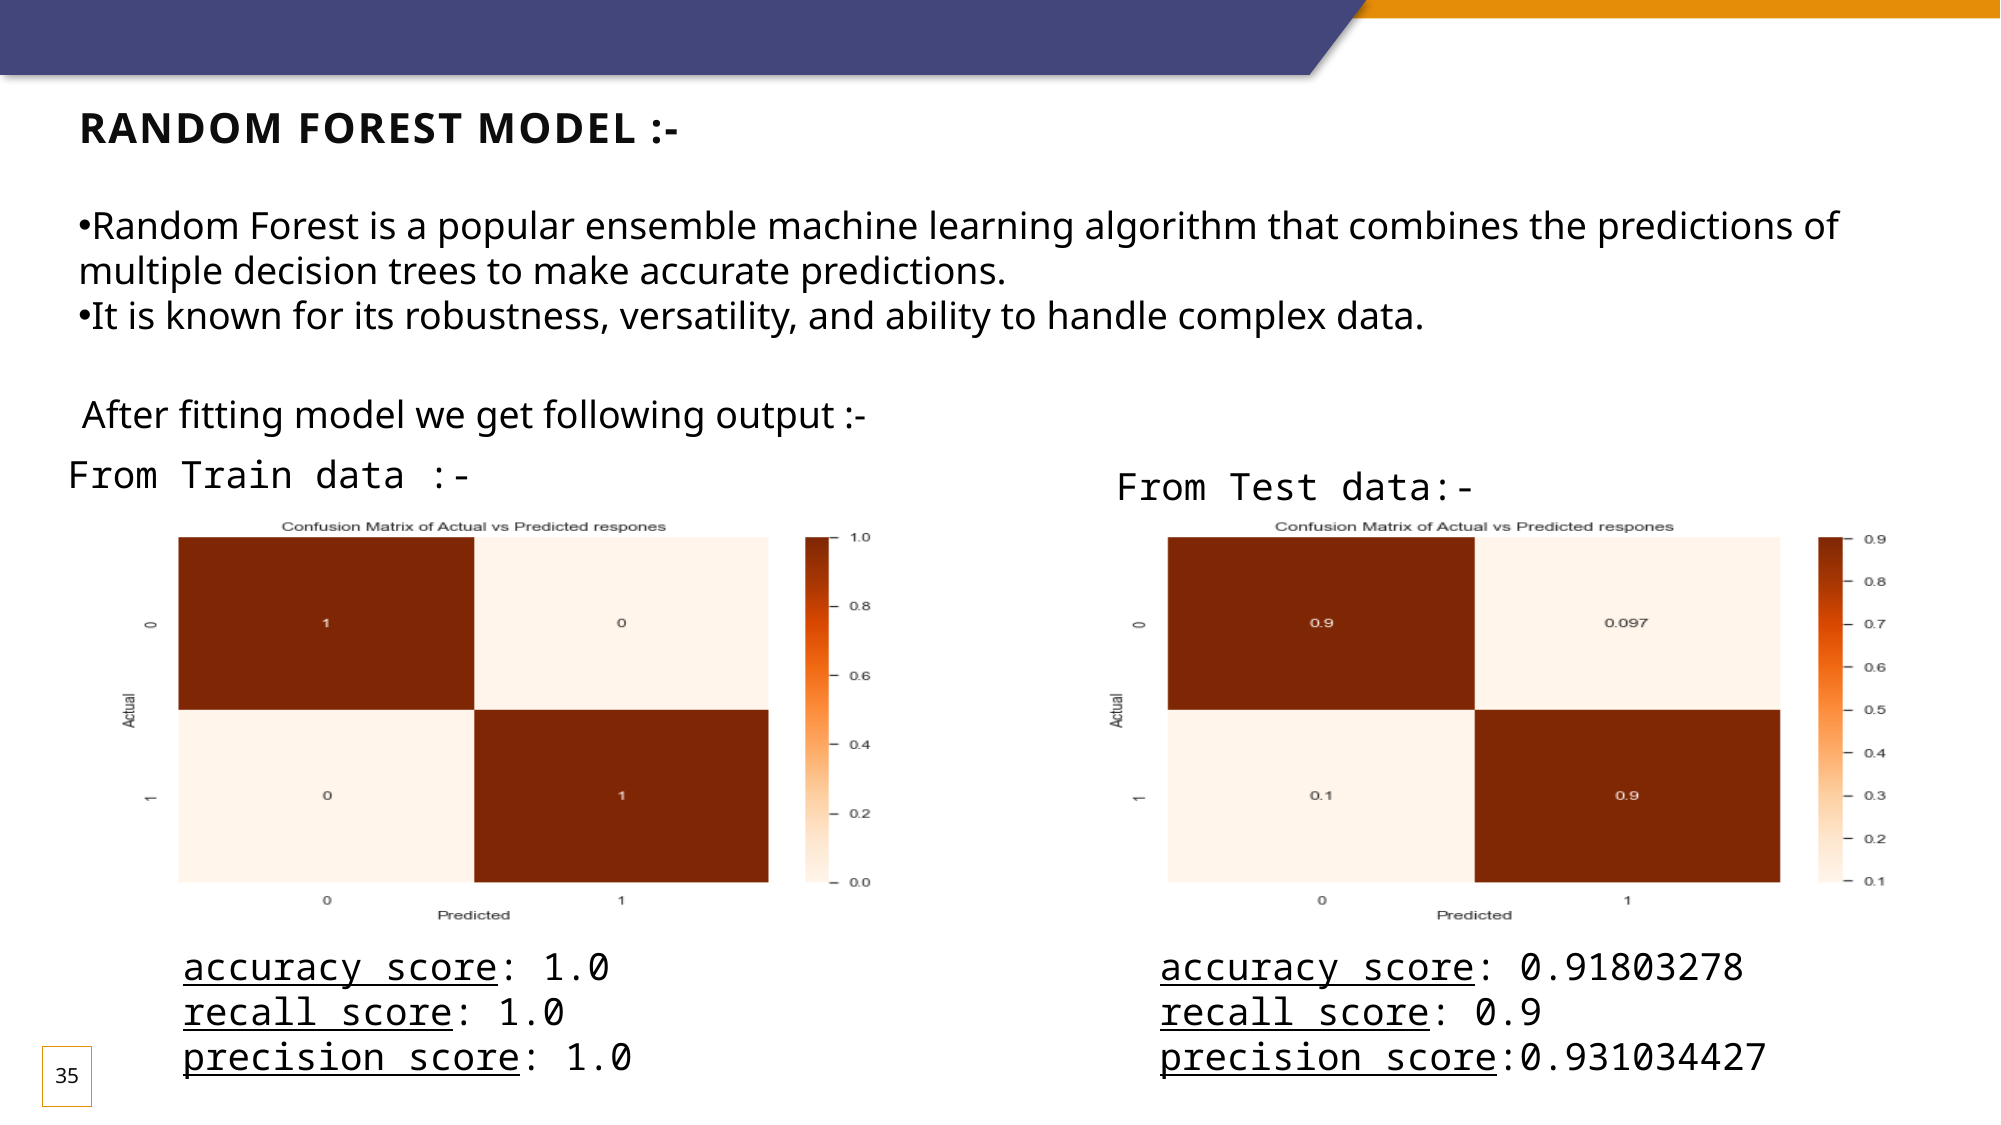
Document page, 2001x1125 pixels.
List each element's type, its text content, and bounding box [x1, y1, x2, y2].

title Random Forest Model :- [63, 94, 1837, 149]
text_box accuracy score: 0.91803278 recall score: 0.9 precision score:0.931034427 [1144, 937, 1782, 1125]
text_box From Train data :- [30, 444, 488, 504]
picture [113, 515, 883, 929]
slide_number 35 [42, 1046, 92, 1107]
text_box accuracy score: 1.0 recall score: 1.0 precision score: 1.0 [168, 937, 648, 1125]
text_box After fitting model we get following output :- [67, 383, 1107, 444]
picture [1101, 514, 1898, 929]
text_box From Test data:- [1101, 455, 1610, 511]
text_box Random Forest is a popular ensemble machine learning algorithm that combines the predictions of multiple decision trees to make accurate predictions. It is known for its robustness, versatility, and ability to handle complex data. [63, 149, 2000, 345]
